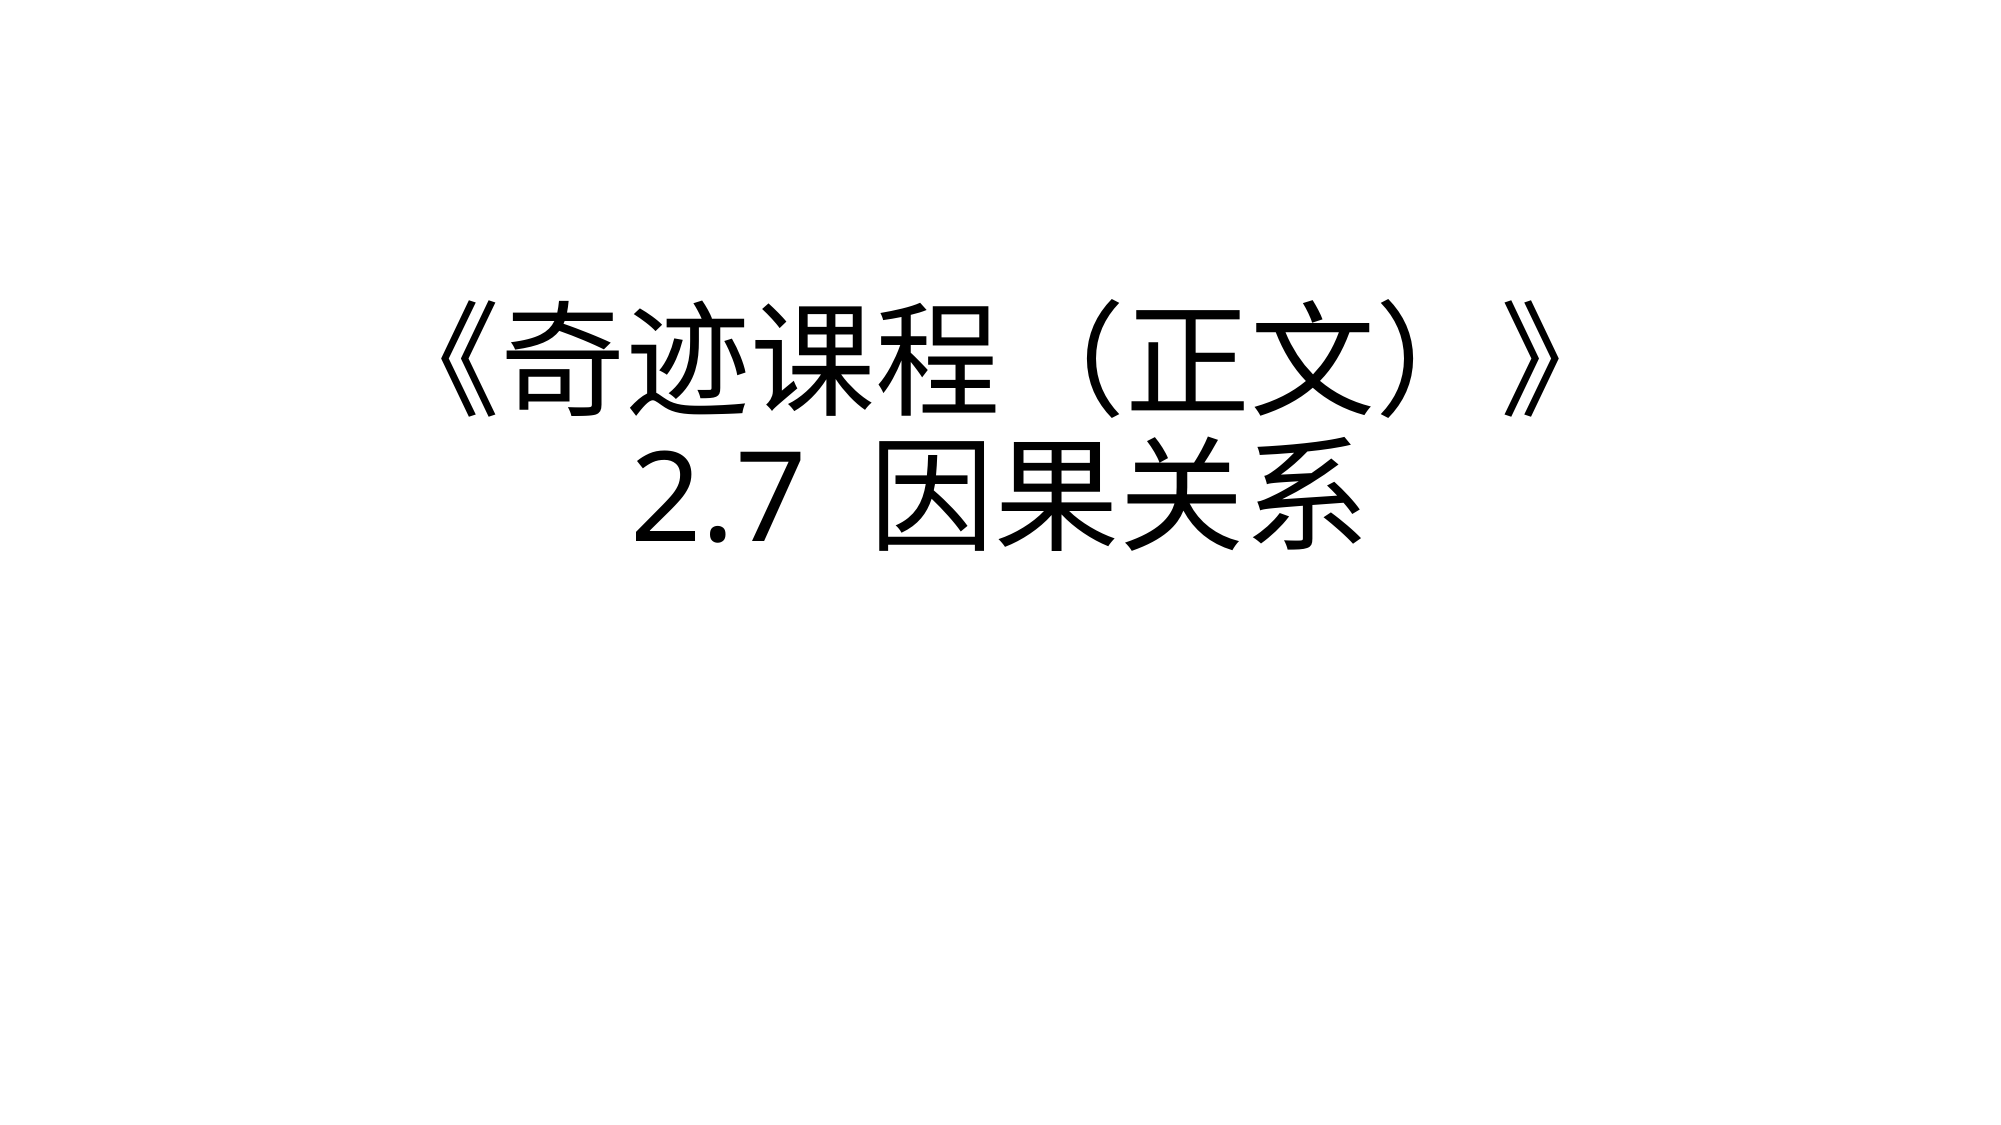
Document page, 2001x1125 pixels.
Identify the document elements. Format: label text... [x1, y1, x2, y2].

title 《奇迹课程（正文）》 2.7 因果关系 [249, 184, 1750, 576]
